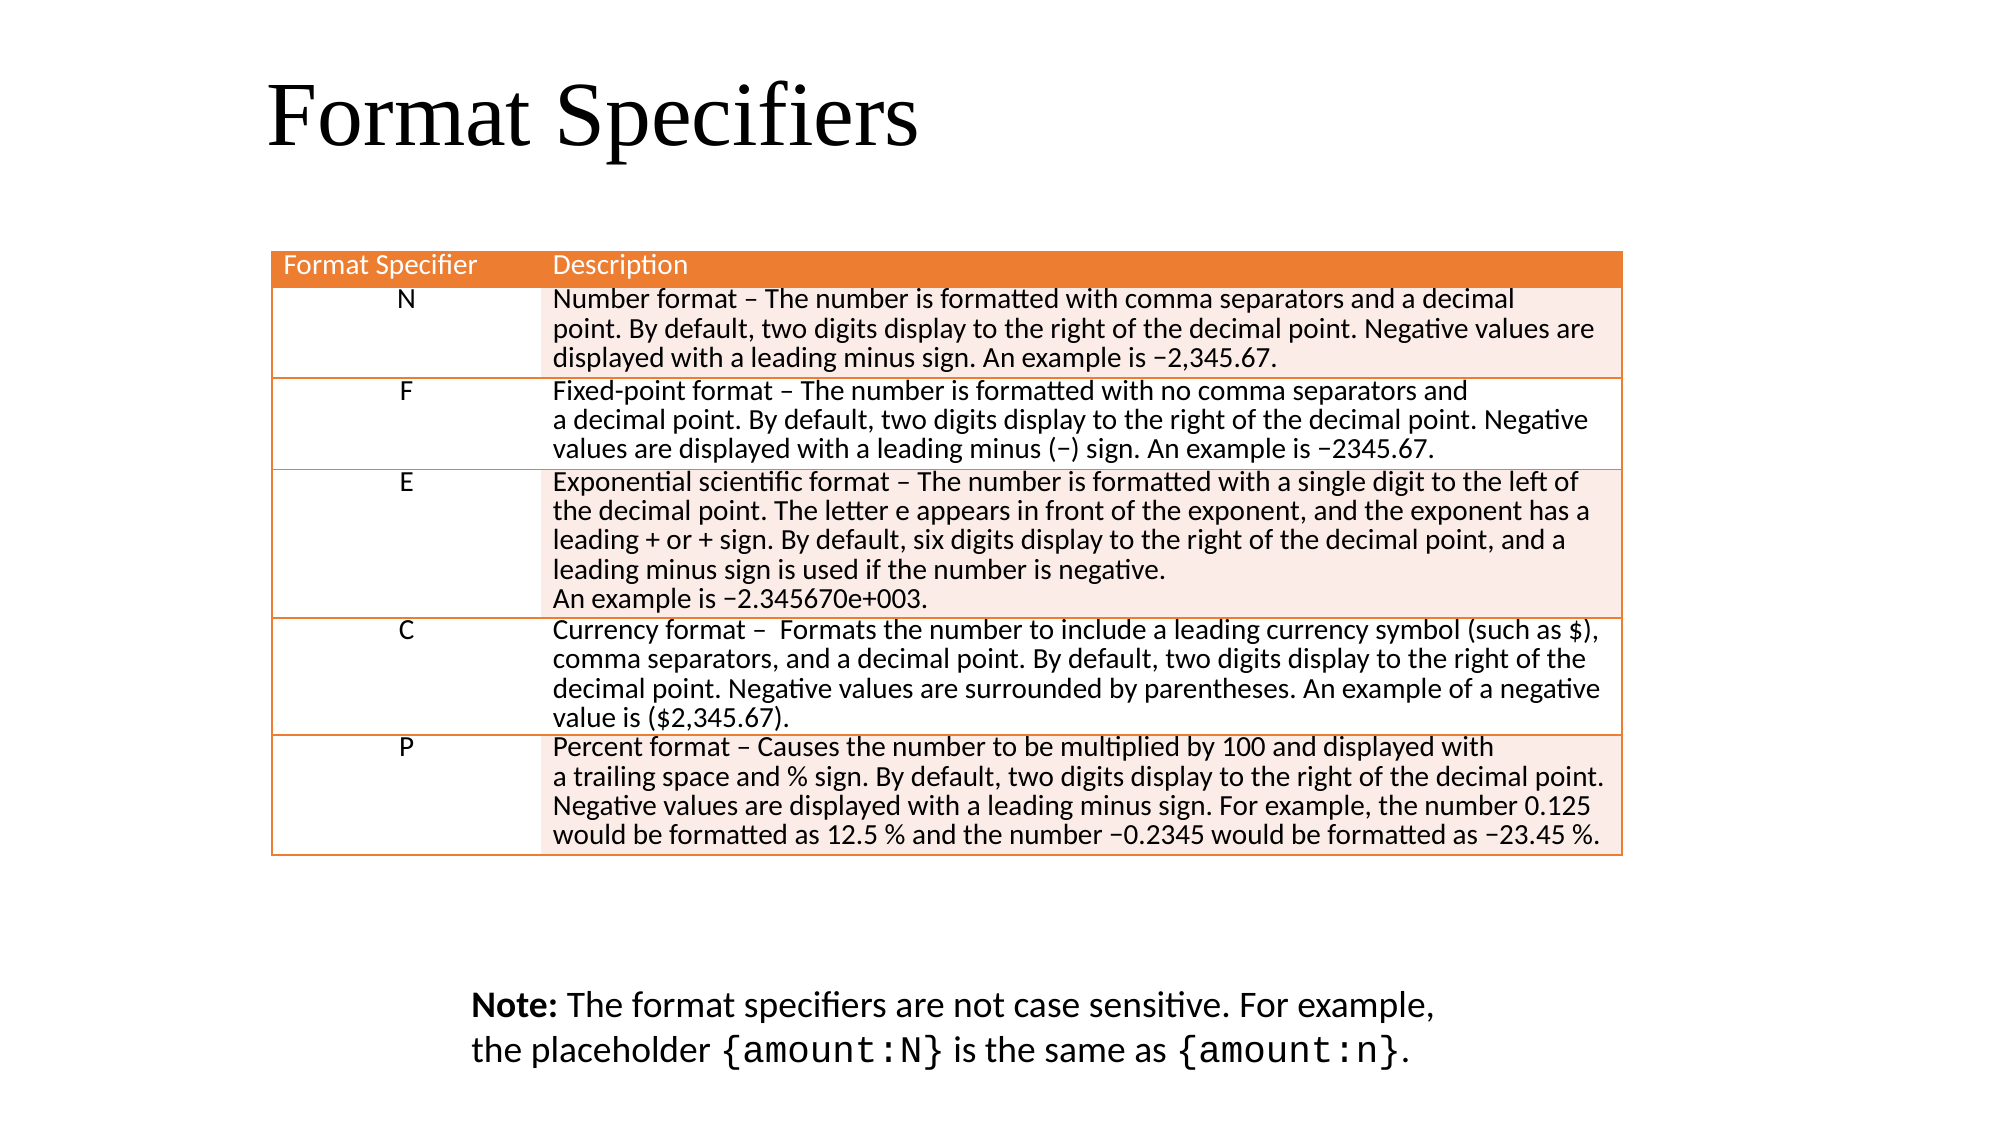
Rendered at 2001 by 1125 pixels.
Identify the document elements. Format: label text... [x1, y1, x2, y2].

table_cell E [273, 470, 541, 617]
table_cell F [273, 379, 541, 469]
table_cell N [273, 288, 541, 377]
table_cell Exponential scientific format – The number is formatted with a single digit to the left of the decimal point. The letter e appears in front of the exponent, and the exponent has a leading + or + sign. By default, six digits display to the right of the decimal point, and a leading minus sign is used if the number is negative. An example is −2.345670e+003. [541, 470, 1621, 617]
table_cell Percent format – Causes the number to be multiplied by 100 and displayed with a trailing space and % sign. By default, two digits display to the right of the decimal point. Negative values are displayed with a leading minus sign. For example, the number 0.125 would be formatted as 12.5 % and the number −0.2345 would be formatted as −23.45 %. [541, 736, 1621, 854]
text_box Note: The format specifiers are not case sensitive. For example, the placeholder {amount:N} is the same as {amount:n}. [456, 972, 1494, 1078]
table_cell Number format – The number is formatted with comma separators and a decimal point. By default, two digits display to the right of the decimal point. Negative values are displayed with a leading minus sign. An example is −2,345.67. [541, 288, 1621, 377]
table_cell Fixed-point format – The number is formatted with no comma separators and a decimal point. By default, two digits display to the right of the decimal point. Negative values are displayed with a leading minus (−) sign. An example is −2345.67. [541, 379, 1621, 469]
table_header Description [541, 253, 1621, 286]
table_cell Currency format – Formats the number to include a leading currency symbol (such as $), comma separators, and a decimal point. By default, two digits display to the right of the decimal point. Negative values are surrounded by parentheses. An example of a negative value is ($2,345.67). [541, 619, 1621, 734]
table_cell C [273, 619, 541, 734]
table_header Format Specifier [273, 253, 541, 286]
table_cell P [273, 736, 541, 854]
title Format Specifiers [251, 35, 1602, 173]
